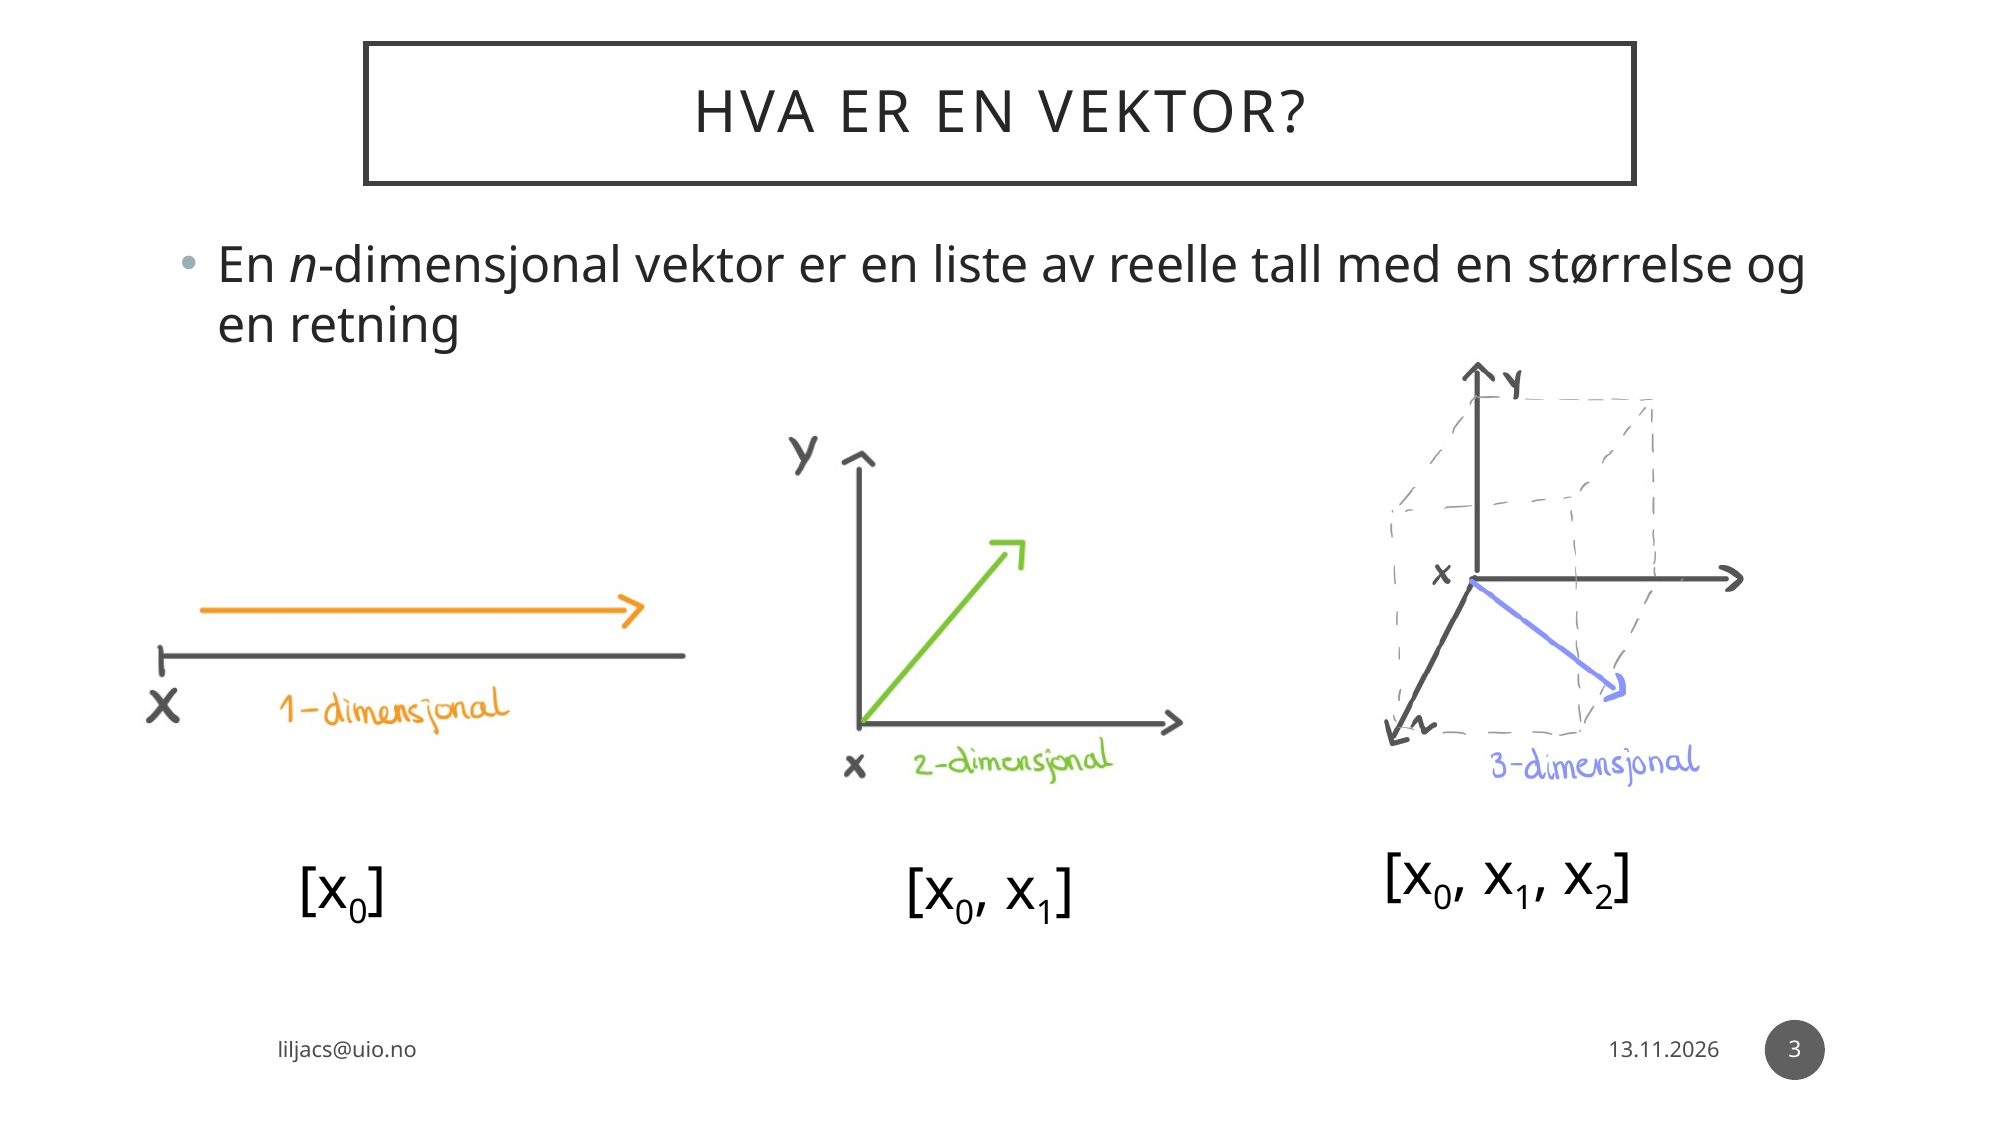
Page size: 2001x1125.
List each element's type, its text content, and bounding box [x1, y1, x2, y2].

title Hva er en vektor? [363, 41, 1637, 186]
list En n-dimensjonal vektor er en liste av reelle tall med en størrelse og en retning [164, 225, 1835, 388]
footer liljacs@uio.no [262, 1023, 1231, 1076]
picture [1358, 356, 1764, 828]
text_box [x0] [283, 843, 402, 938]
picture [113, 496, 740, 764]
text_box [x0, x1, x2] [1368, 828, 1648, 924]
text_box [x0, x1] [890, 843, 1089, 939]
slide_number 3 [1764, 1019, 1825, 1080]
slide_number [1283, 1023, 1735, 1077]
picture [767, 390, 1188, 828]
